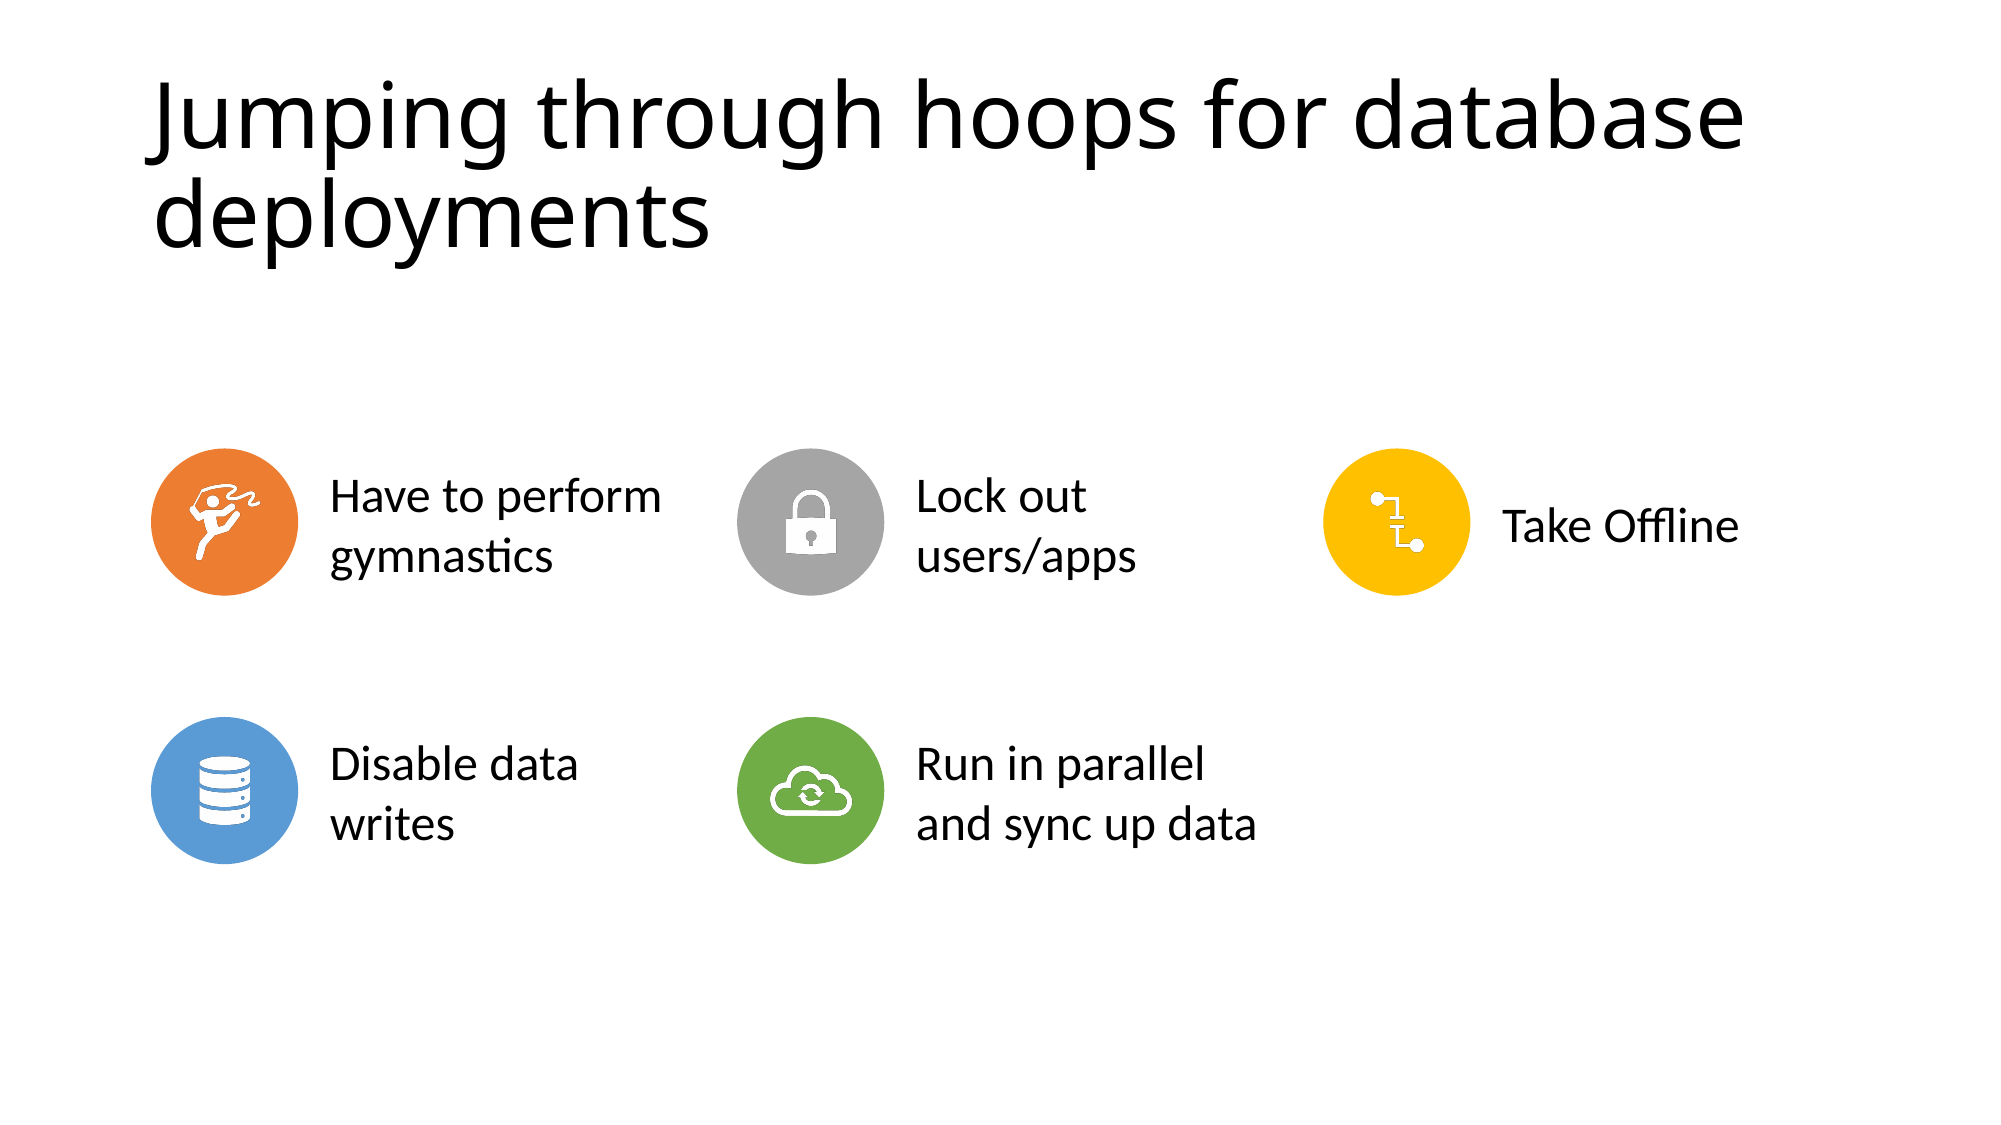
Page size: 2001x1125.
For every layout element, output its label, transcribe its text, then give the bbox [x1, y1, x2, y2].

title Jumping through hoops for database deployments [137, 59, 1863, 278]
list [137, 299, 1863, 1014]
